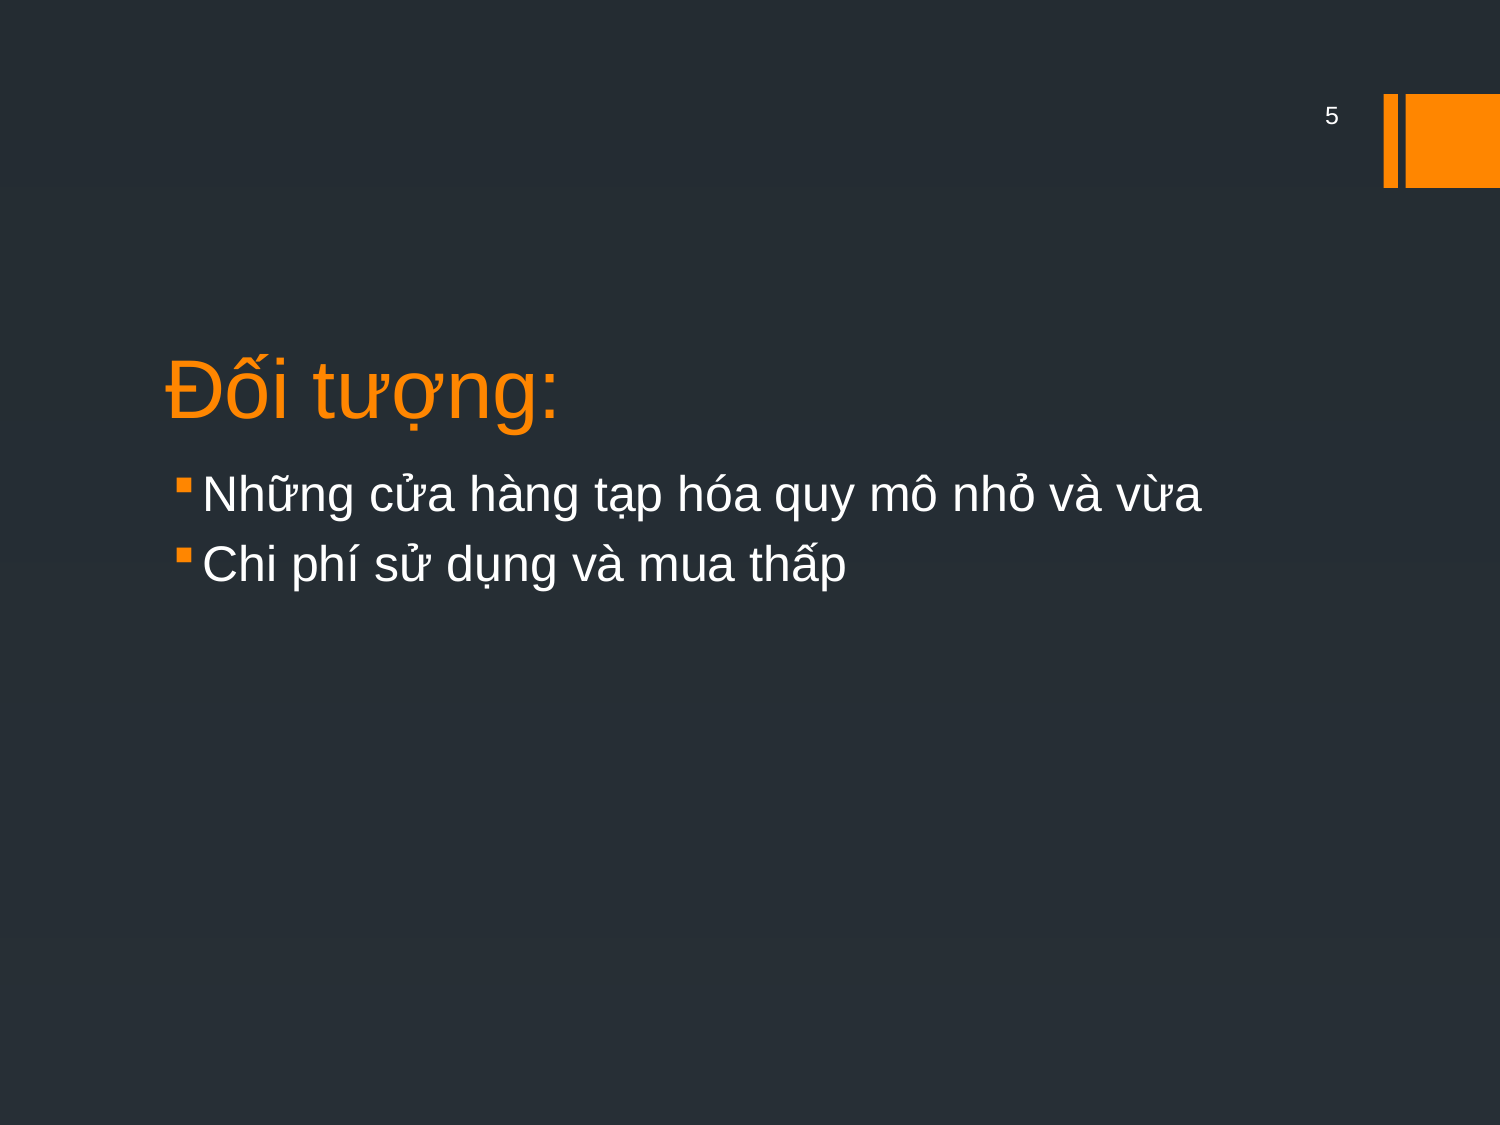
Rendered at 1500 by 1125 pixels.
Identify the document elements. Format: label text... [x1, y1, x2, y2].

title Đối tượng: [150, 253, 1350, 443]
list Những cửa hàng tạp hóa quy mô nhỏ và vừa Chi phí sử dụng và mua thấp [150, 454, 1350, 1035]
slide_number 5 [1199, 90, 1355, 140]
